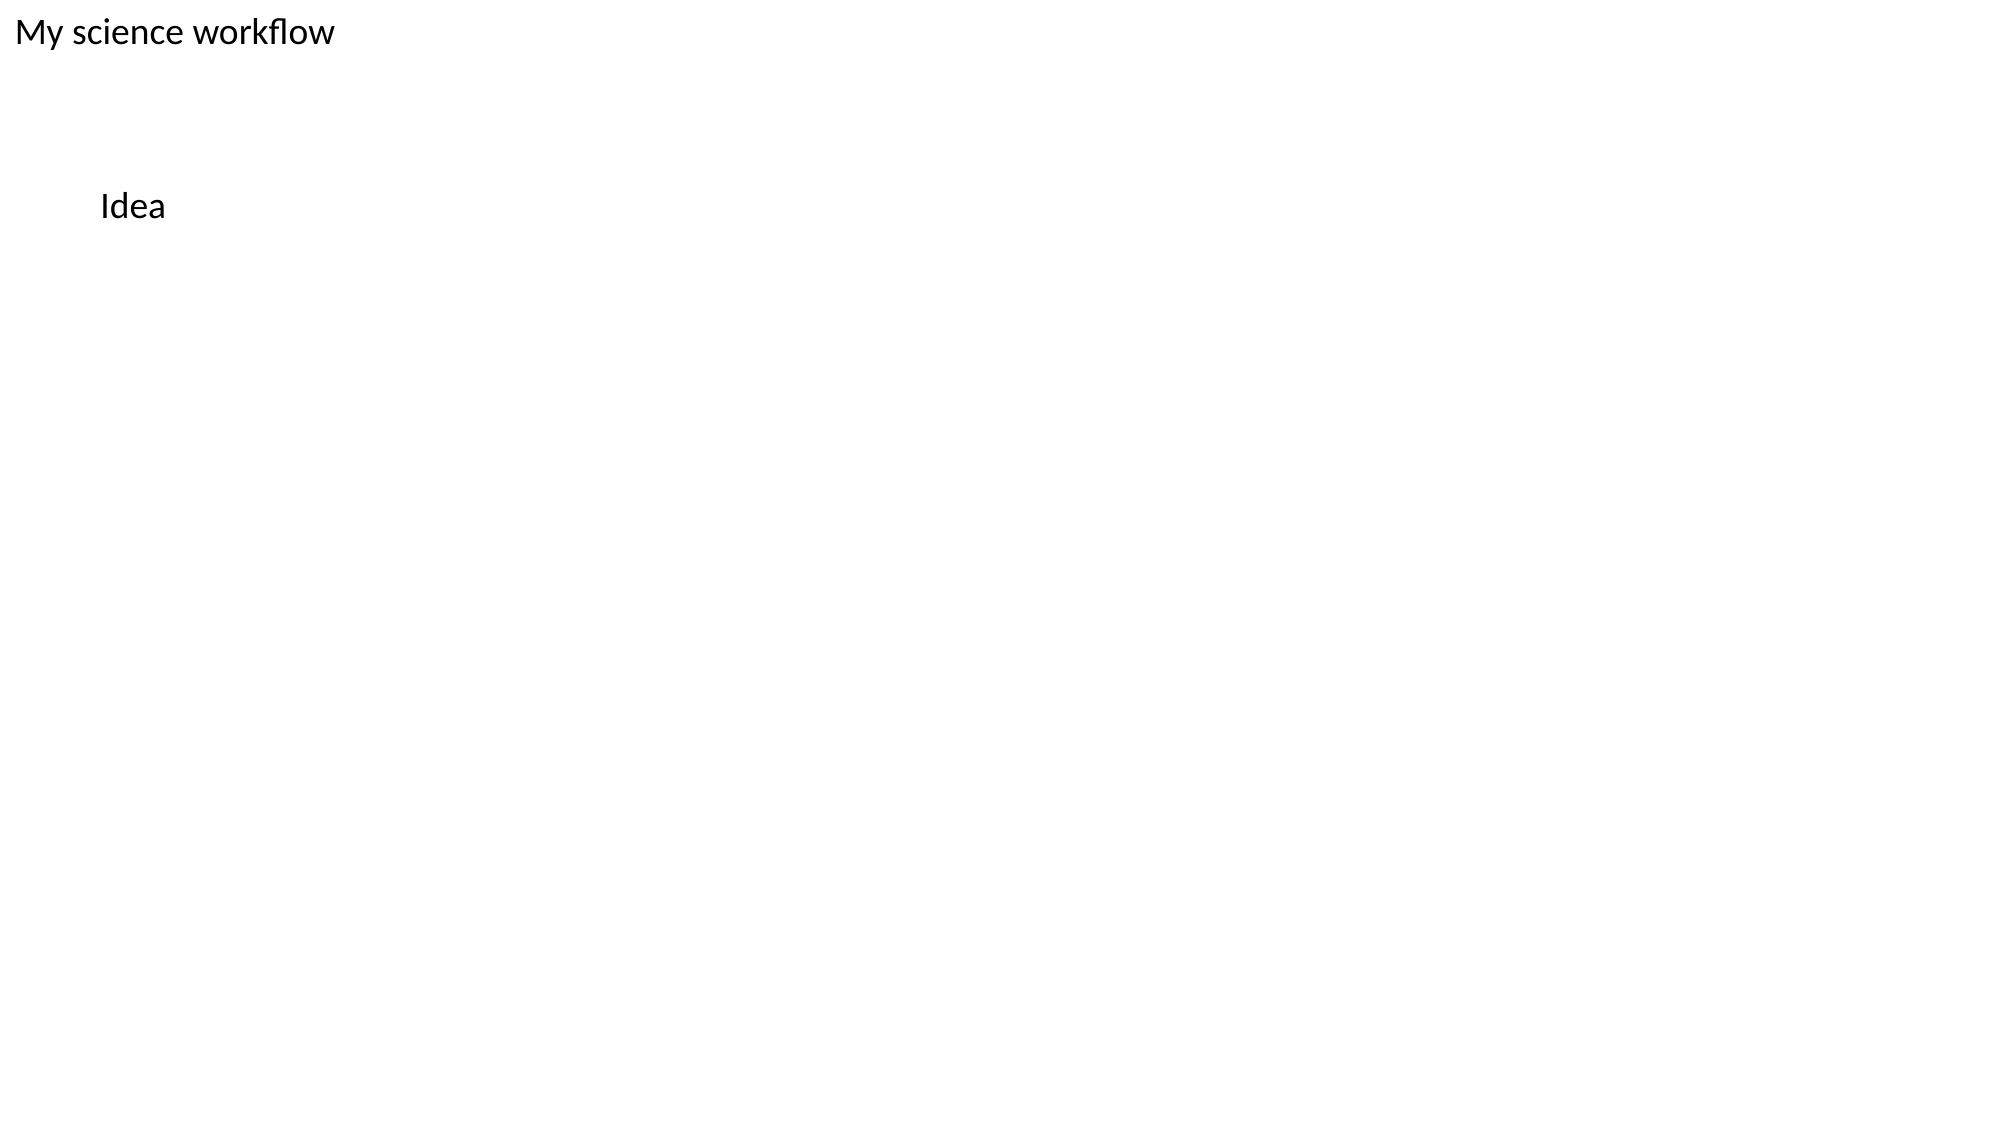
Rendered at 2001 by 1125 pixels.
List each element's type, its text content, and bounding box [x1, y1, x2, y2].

text_box Idea [85, 173, 182, 234]
text_box My science workflow [0, 0, 1932, 60]
